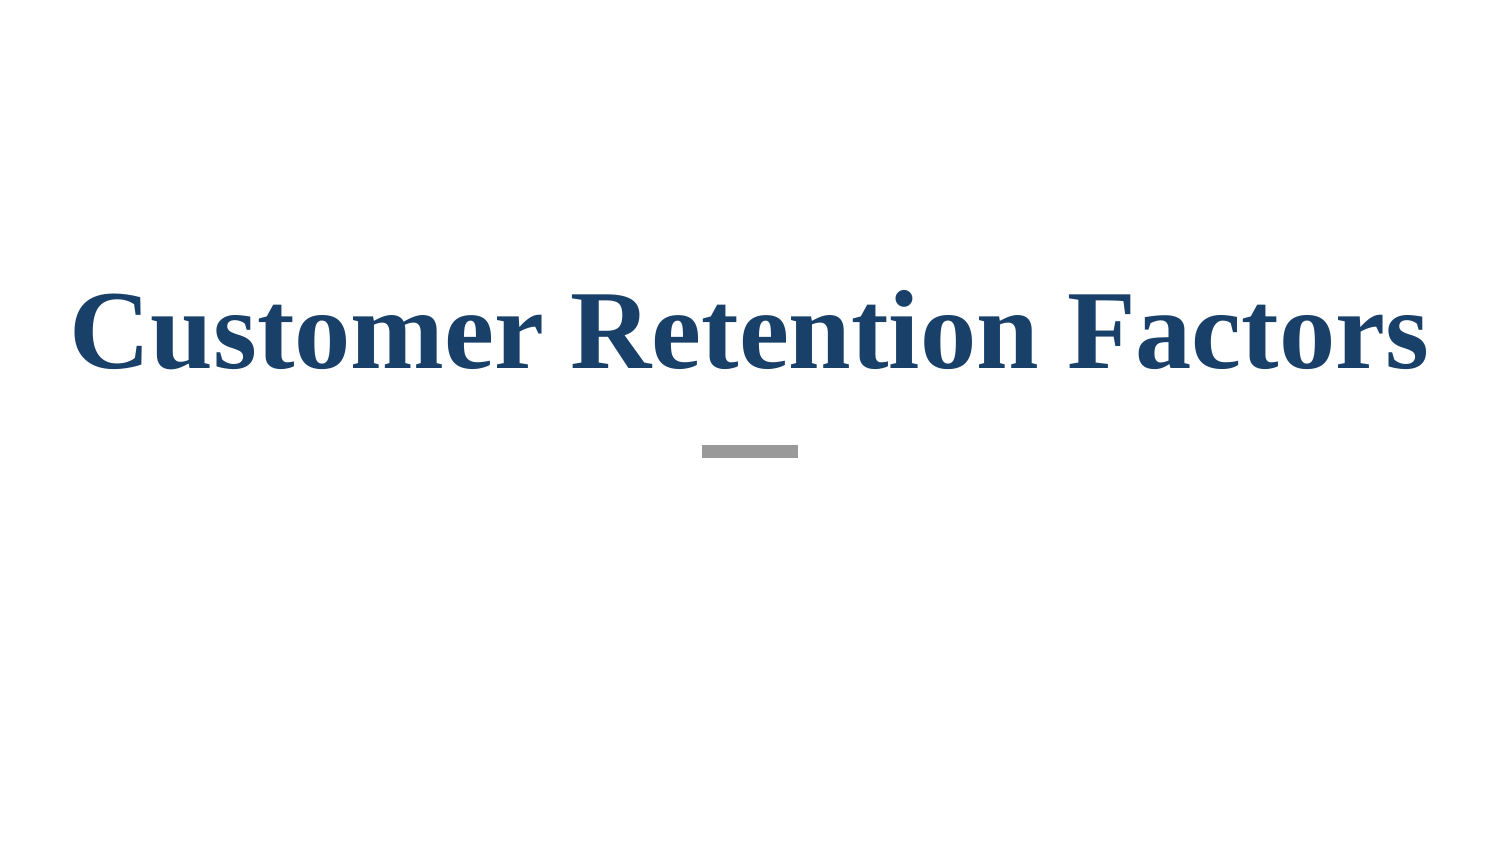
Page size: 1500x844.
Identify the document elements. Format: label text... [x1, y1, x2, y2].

title Customer Retention Factors [51, 85, 1449, 407]
